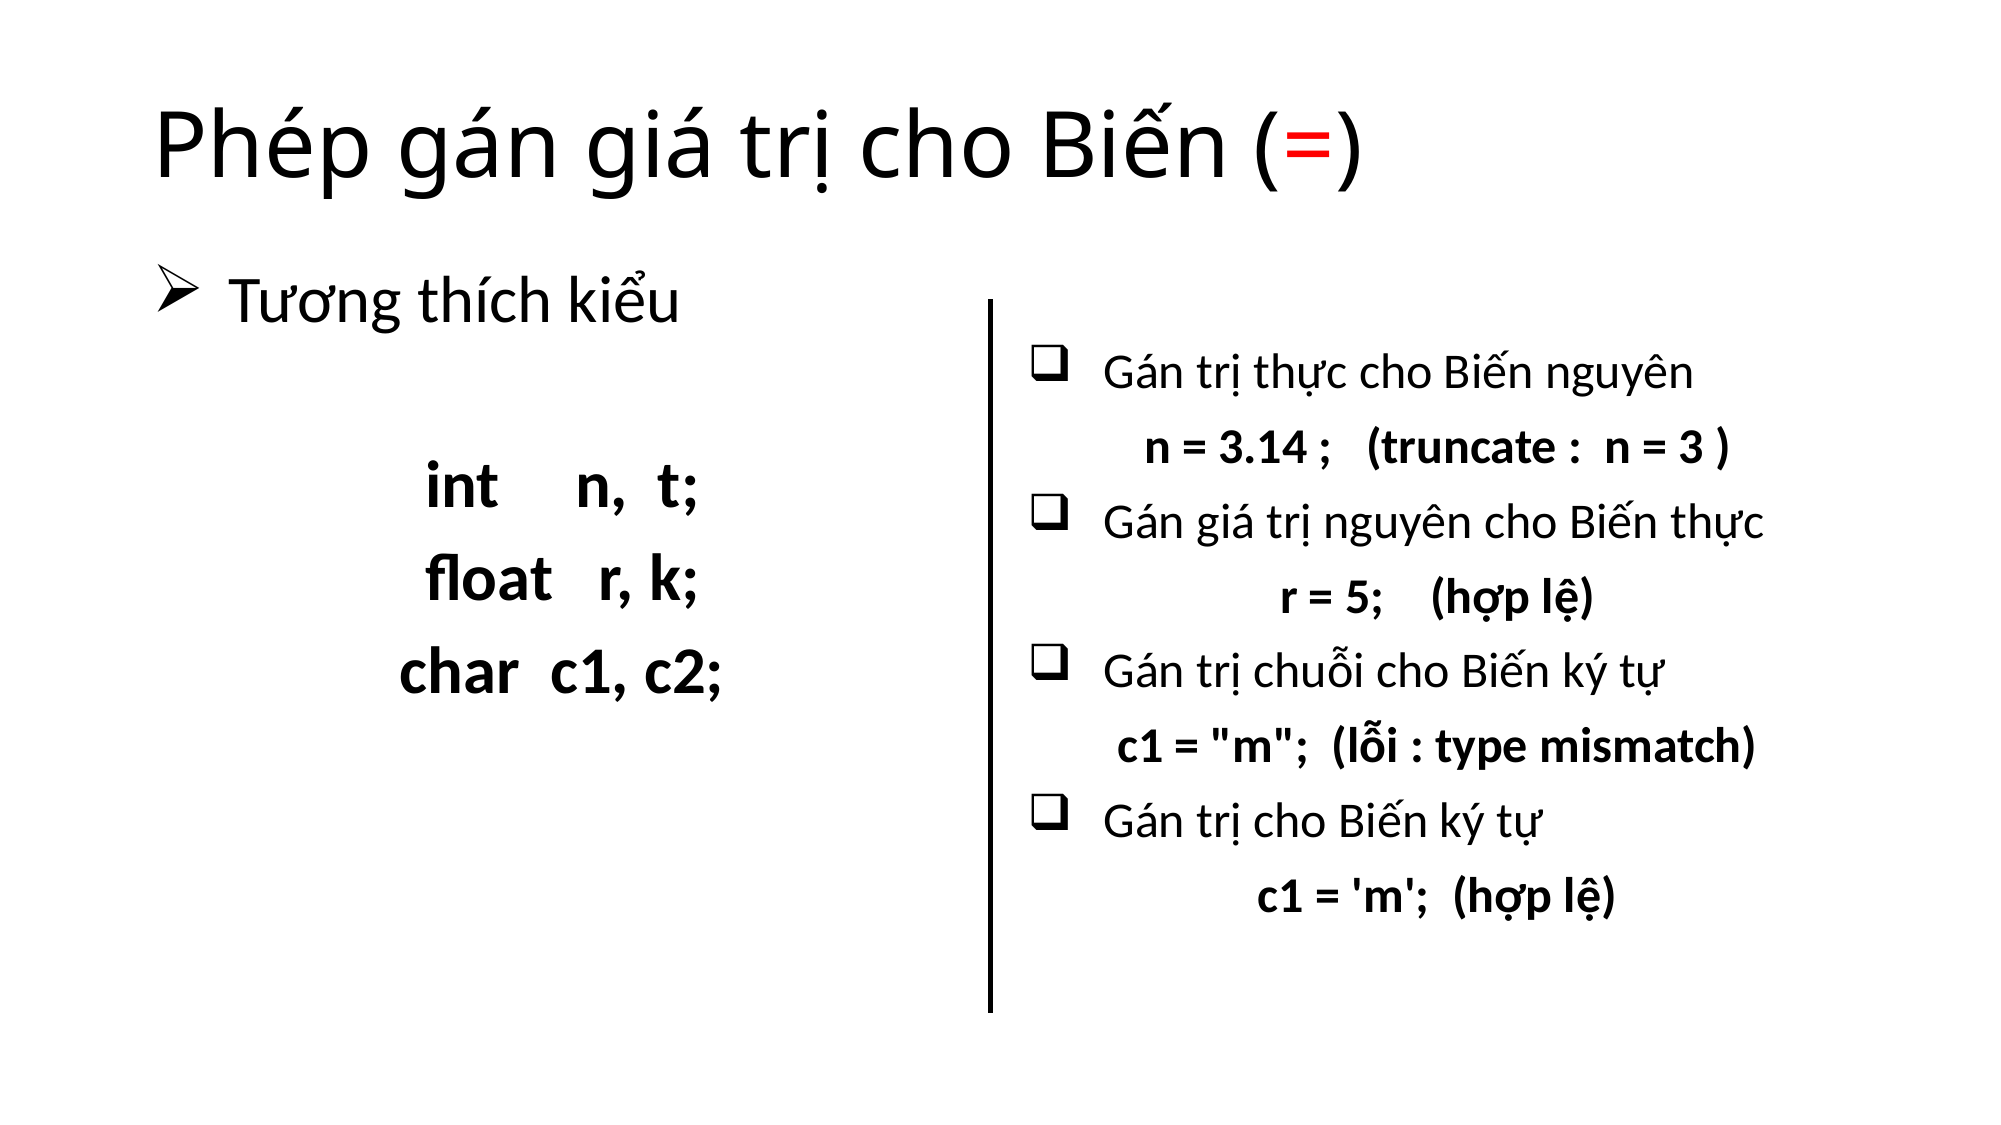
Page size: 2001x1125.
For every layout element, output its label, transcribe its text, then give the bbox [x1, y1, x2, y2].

list Gán trị thực cho Biến nguyên n = 3.14 ; (truncate : n = 3 ) Gán giá trị nguyên cho Biến thực r = 5; (hợp lệ) Gán trị chuỗi cho Biến ký tự c1 = "m"; (lỗi : type mismatch) Gán trị cho Biến ký tự c1 = 'm'; (hợp lệ) [1012, 257, 1863, 1043]
list Tương thích kiểu int n, t; float r, k; char c1, c2; [137, 257, 988, 1043]
title Phép gán giá trị cho Biến (=) [137, 39, 1863, 258]
